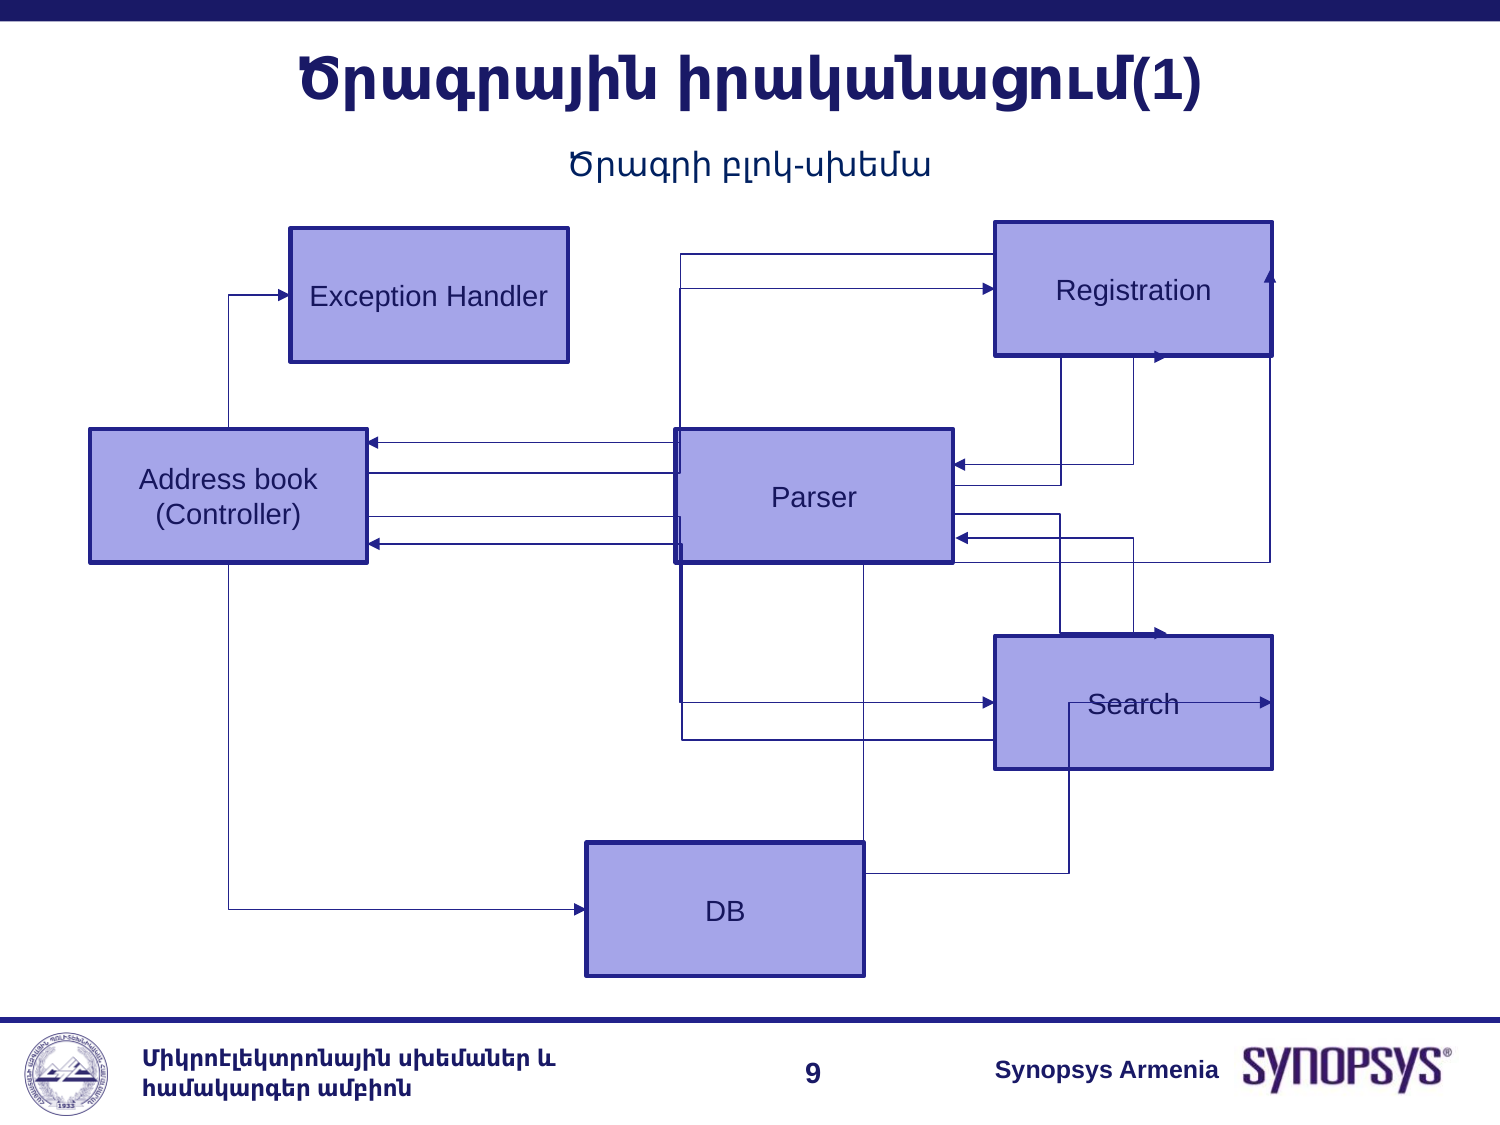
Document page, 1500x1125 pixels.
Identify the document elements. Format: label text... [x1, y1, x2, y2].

text_box Ծրագրի բլոկ-սխեմա [0, 136, 1500, 191]
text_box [89, 221, 1273, 977]
picture [19, 1027, 116, 1119]
title Ծրագրային իրականացում(1) [75, 29, 1425, 131]
picture [1234, 1030, 1463, 1112]
